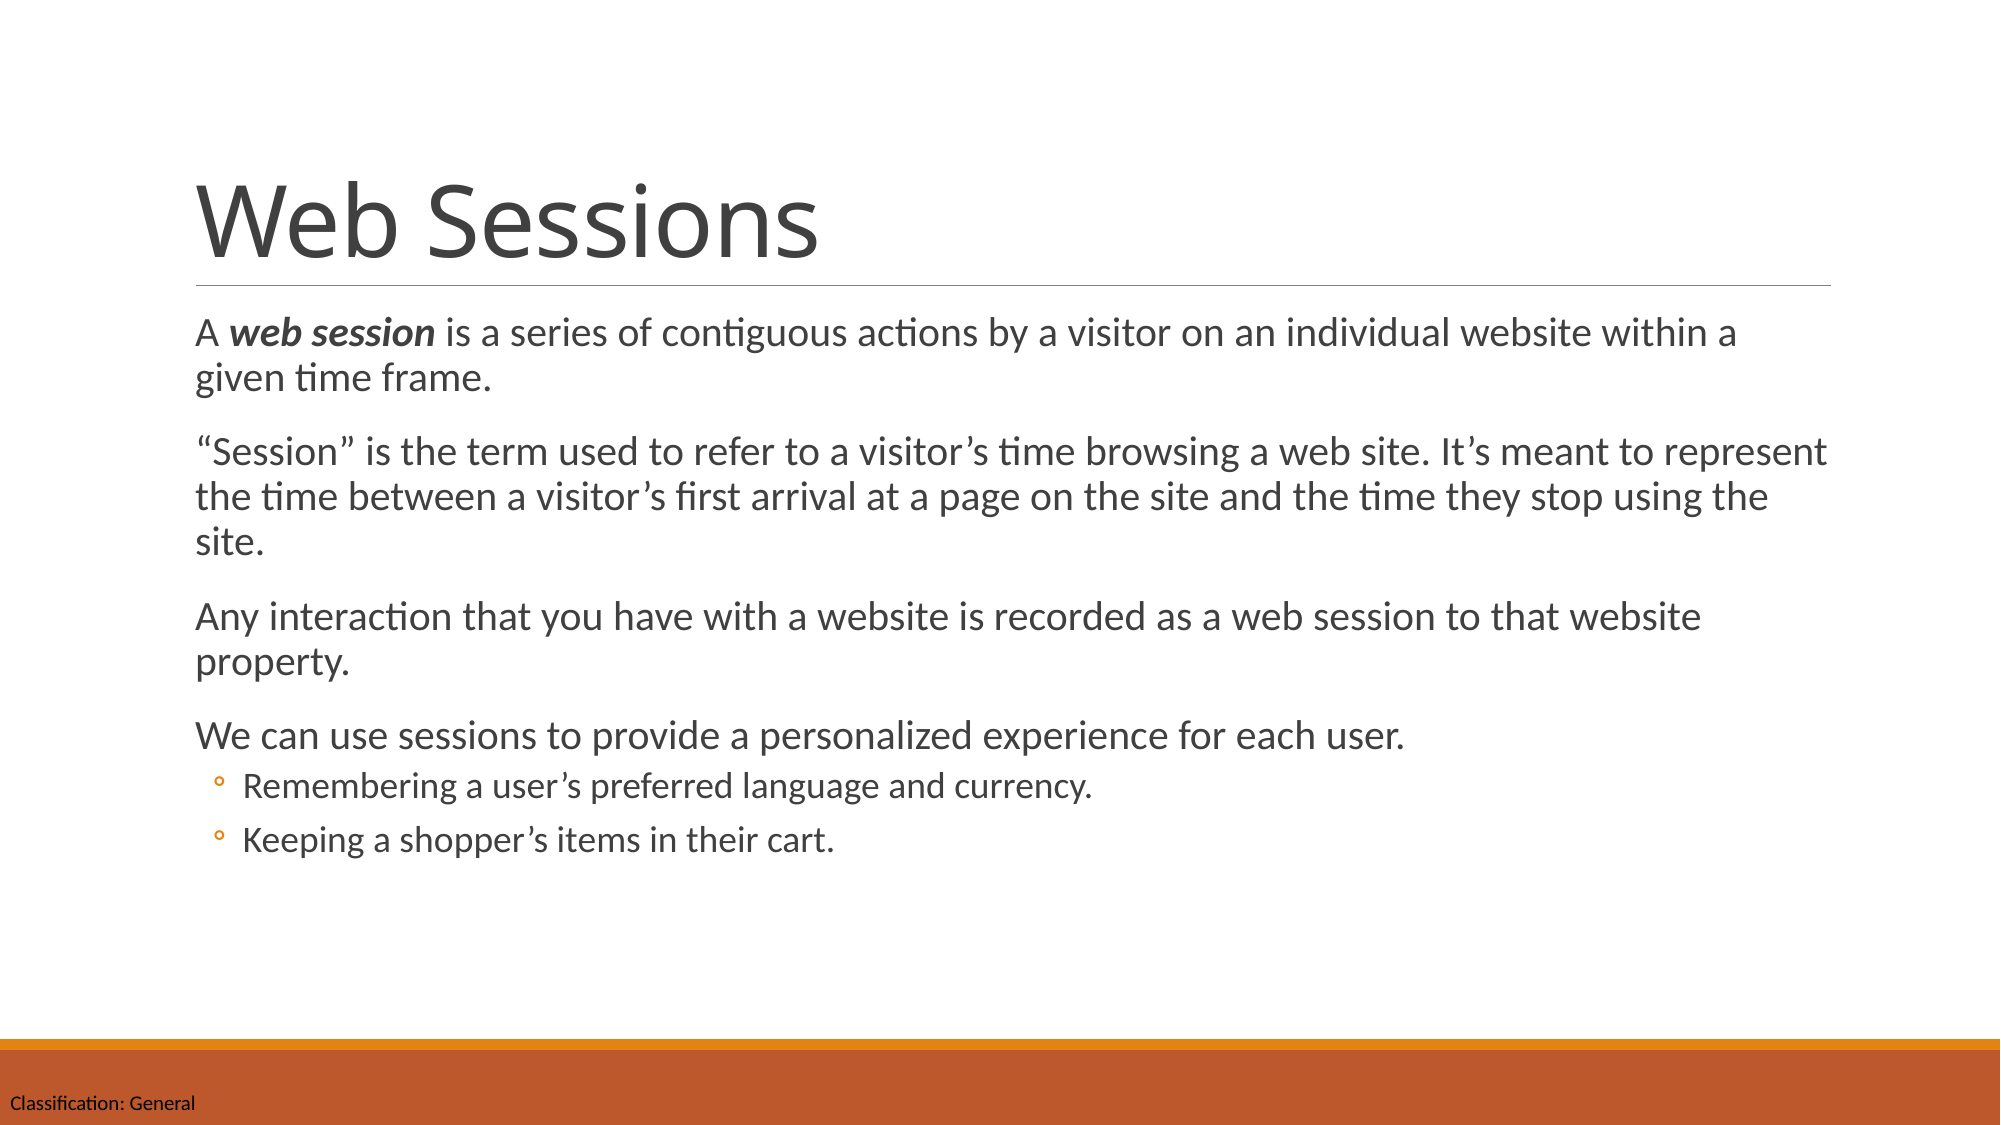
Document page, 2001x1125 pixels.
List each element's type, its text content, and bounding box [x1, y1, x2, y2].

list A web session is a series of contiguous actions by a visitor on an individual website within a given time frame. “Session” is the term used to refer to a visitor’s time browsing a web site. It’s meant to represent the time between a visitor’s first arrival at a page on the site and the time they stop using the site. Any interaction that you have with a website is recorded as a web session to that website property. We can use sessions to provide a personalized experience for each user. Remembering a user’s preferred language and currency. Keeping a shopper’s items in their cart. [180, 302, 1830, 963]
title Web Sessions [180, 47, 1830, 285]
